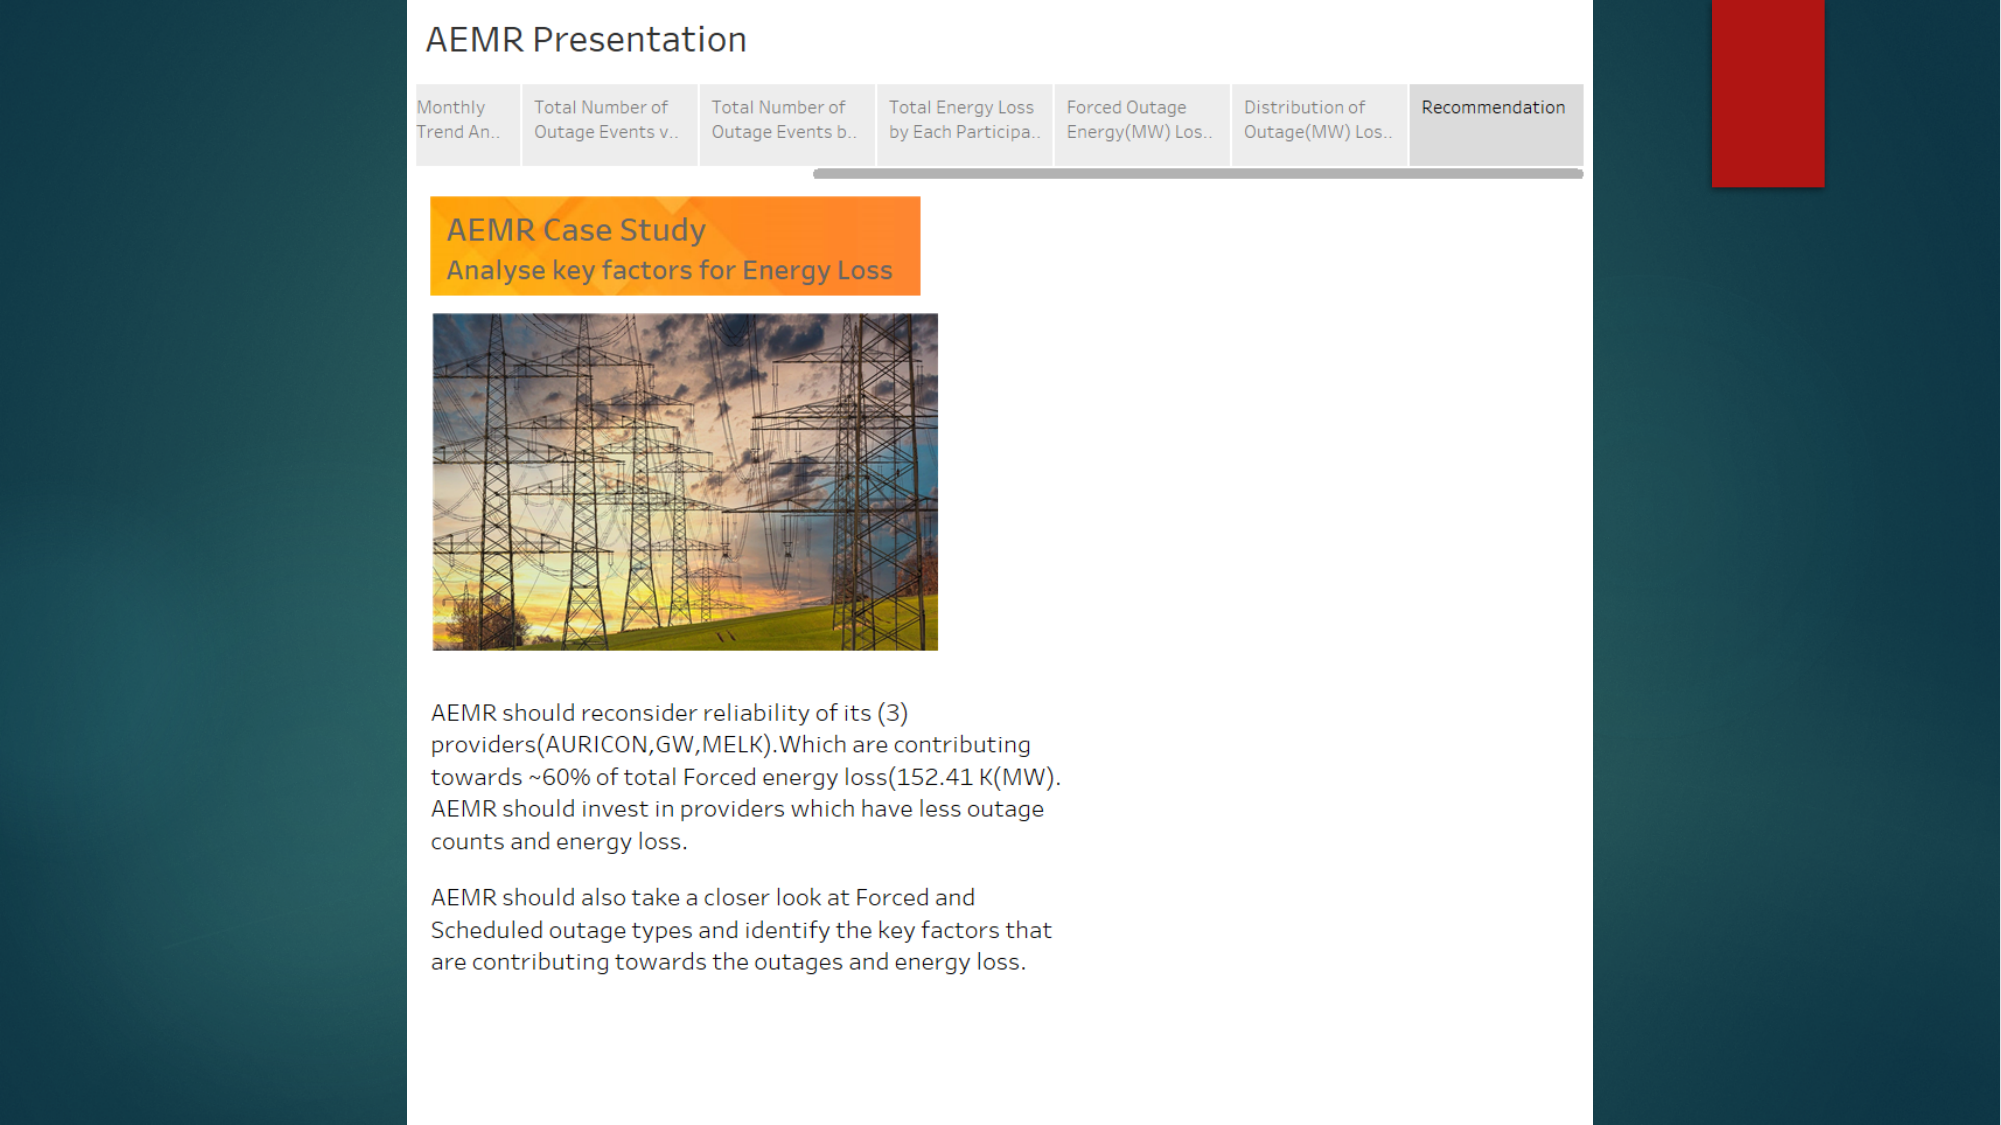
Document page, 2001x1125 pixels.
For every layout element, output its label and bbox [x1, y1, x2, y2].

picture [0, 0, 1594, 1125]
